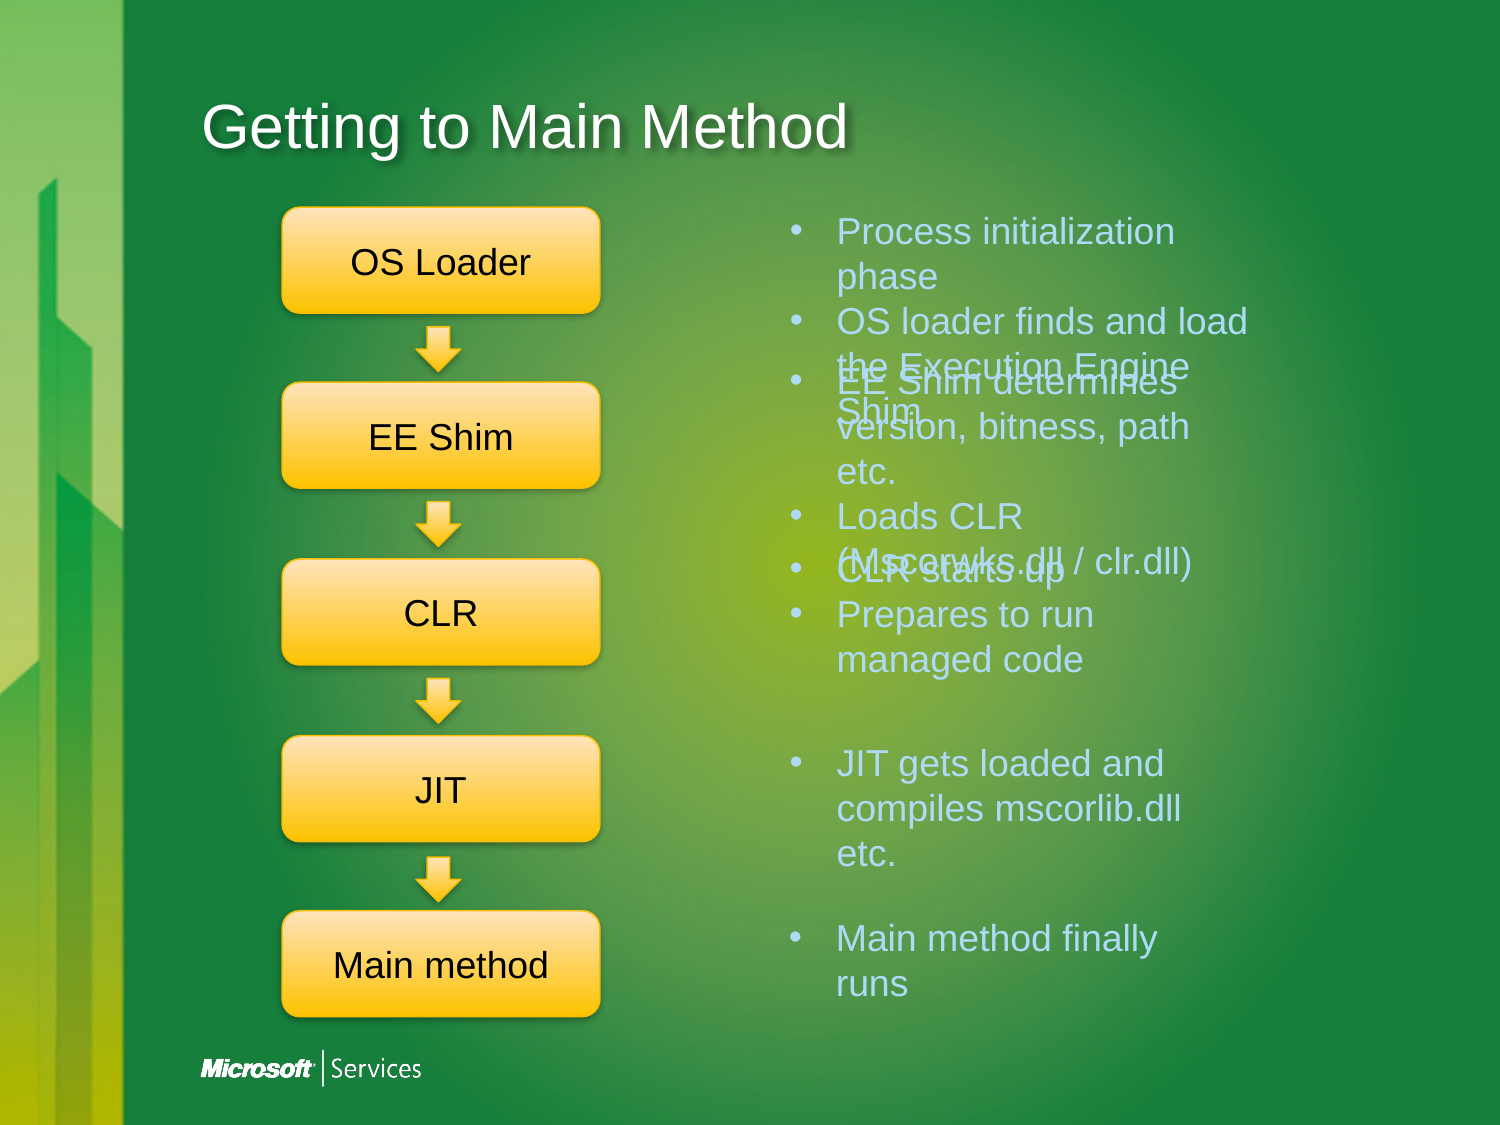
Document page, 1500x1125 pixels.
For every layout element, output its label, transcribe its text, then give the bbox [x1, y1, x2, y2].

text_box CLR [281, 558, 601, 666]
text_box CLR starts up Prepares to run managed code [774, 537, 1225, 688]
text_box EE Shim determines version, bitness, path etc. Loads CLR (Mscorwks.dll / clr.dll) [774, 349, 1238, 590]
text_box Process initialization phase OS loader finds and load the Execution Engine Shim [774, 199, 1293, 440]
text_box [415, 856, 462, 903]
text_box [415, 325, 462, 372]
text_box OS Loader [281, 206, 601, 314]
text_box Main method [281, 909, 601, 1018]
picture [0, 0, 1500, 1125]
text_box [415, 500, 462, 547]
title Getting to Main Method [186, 79, 1463, 209]
text_box [415, 677, 462, 724]
text_box JIT [281, 734, 601, 843]
text_box JIT gets loaded and compiles mscorlib.dll etc. [774, 731, 1225, 882]
text_box Main method finally runs [774, 906, 1225, 1012]
text_box EE Shim [281, 381, 601, 489]
